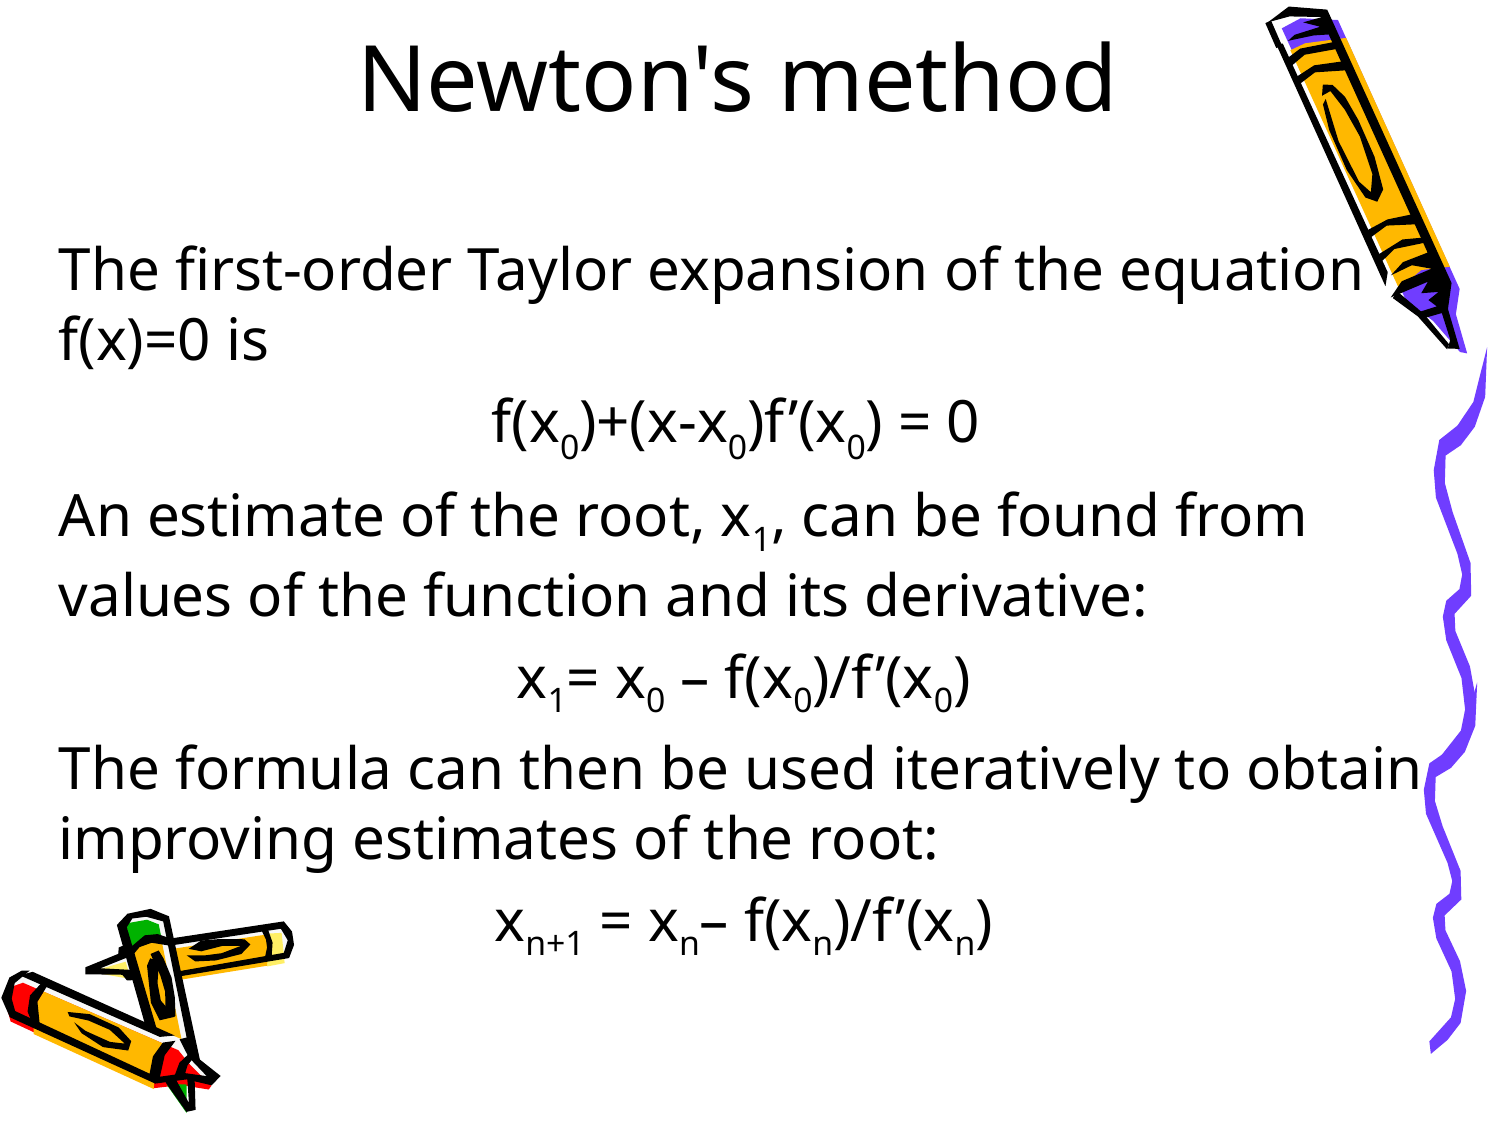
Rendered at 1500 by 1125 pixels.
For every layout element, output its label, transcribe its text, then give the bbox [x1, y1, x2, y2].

list The first-order Taylor expansion of the equation f(x)=0 is f(x0)+(x-x0)f’(x0) = 0 An estimate of the root, x1, can be found from values of the function and its derivative: x1= x0 – f(x0)/f’(x0) The formula can then be used iteratively to obtain improving estimates of the root: xn+1 = xn– f(xn)/f’(xn) [0, 224, 1500, 1026]
title Newton's method [112, 24, 1363, 138]
